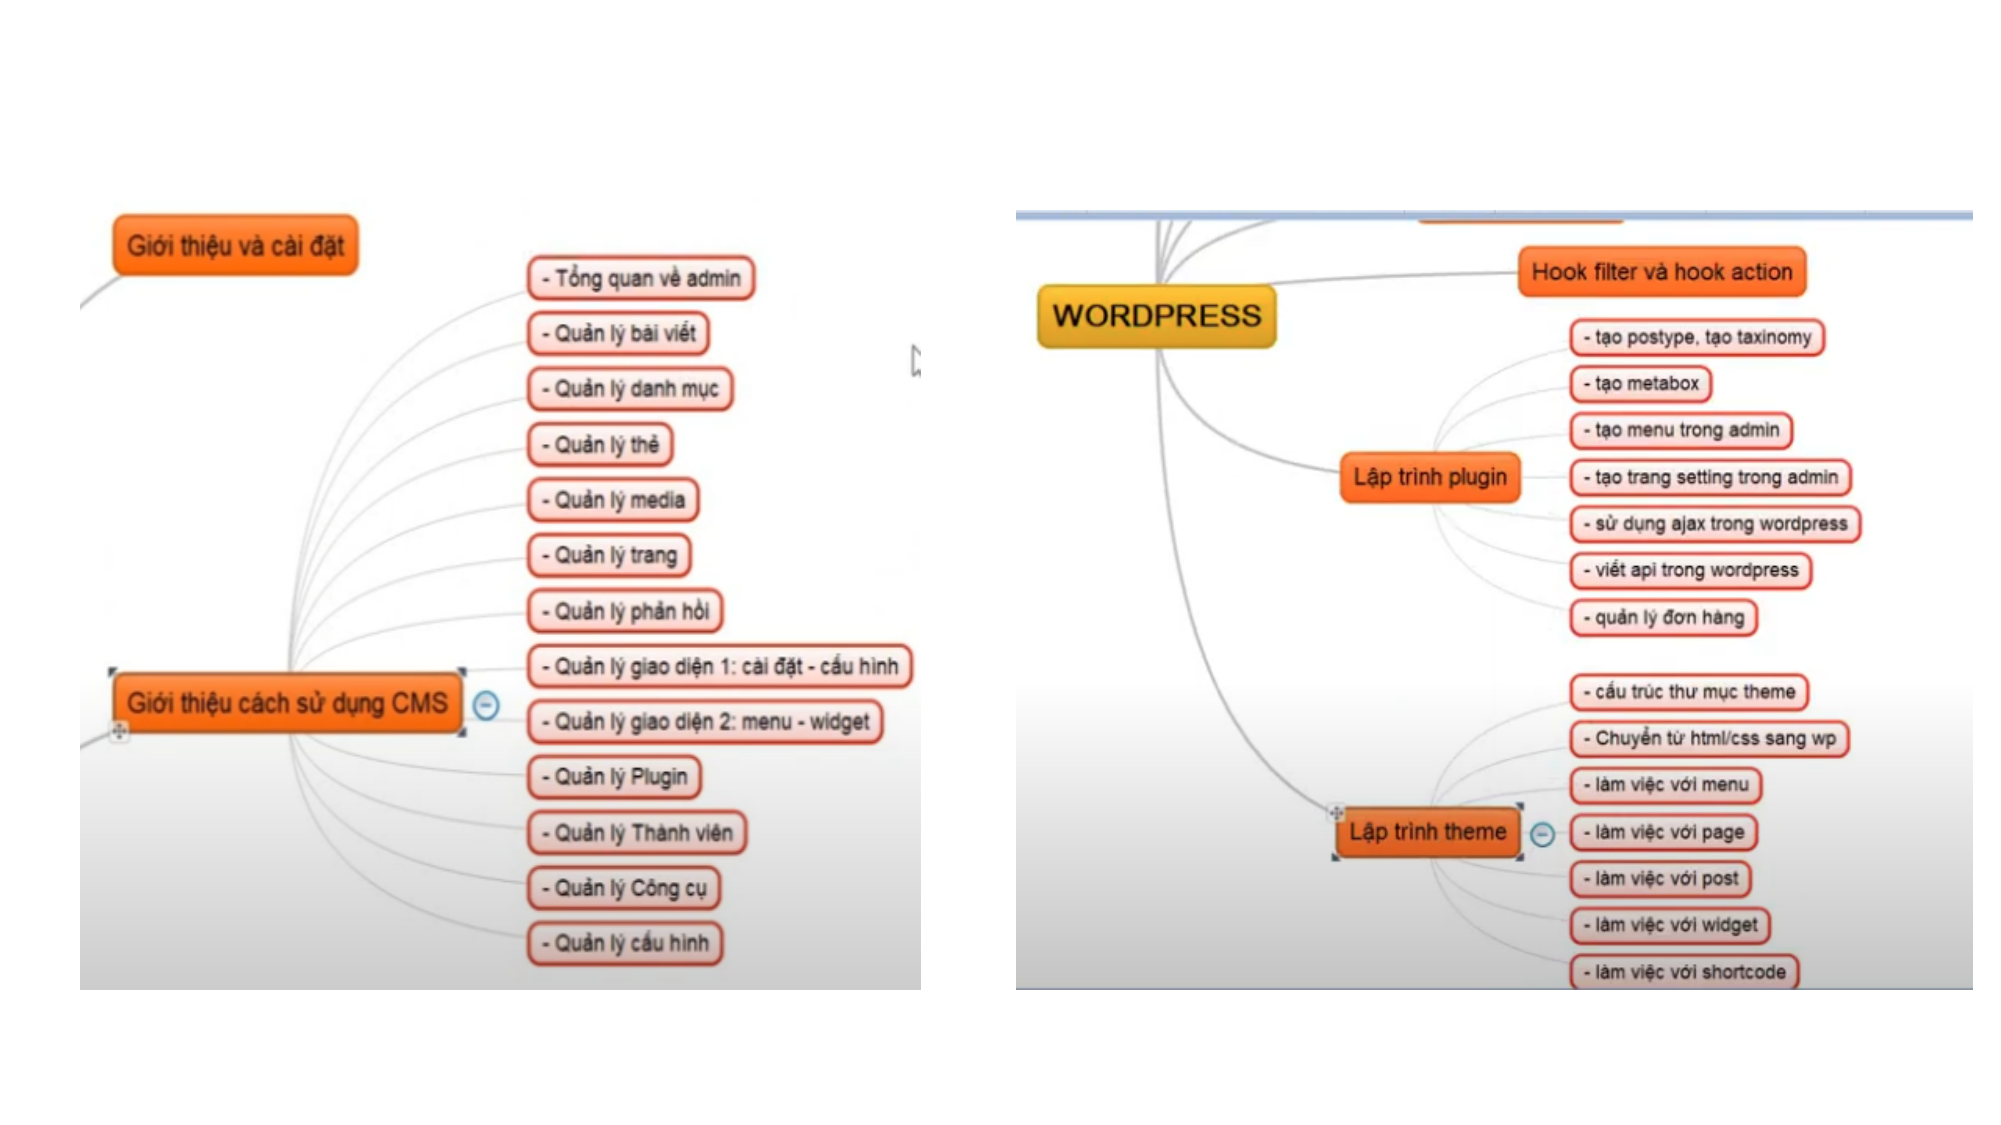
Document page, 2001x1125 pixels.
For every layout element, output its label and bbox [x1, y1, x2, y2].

picture [1016, 210, 1973, 990]
picture [80, 197, 921, 990]
